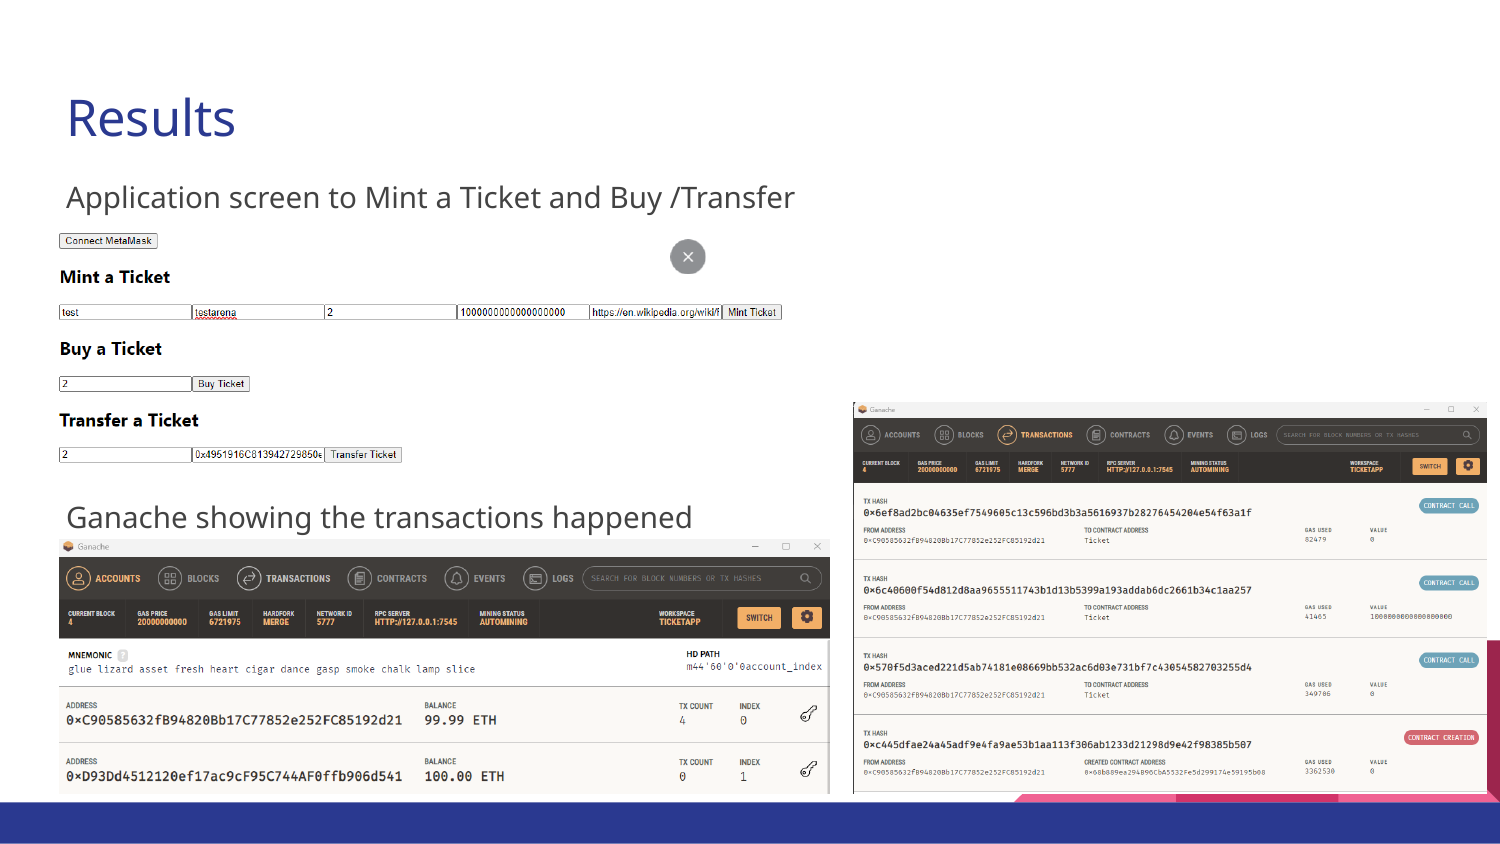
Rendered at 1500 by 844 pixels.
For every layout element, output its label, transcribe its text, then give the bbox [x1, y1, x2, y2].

title Results [51, 67, 1449, 155]
list Application screen to Mint a Ticket and Buy /Transfer [51, 155, 1449, 233]
list Ganache showing the transactions happened [51, 475, 848, 552]
picture [853, 402, 1487, 795]
picture [59, 539, 830, 795]
picture [59, 231, 801, 475]
